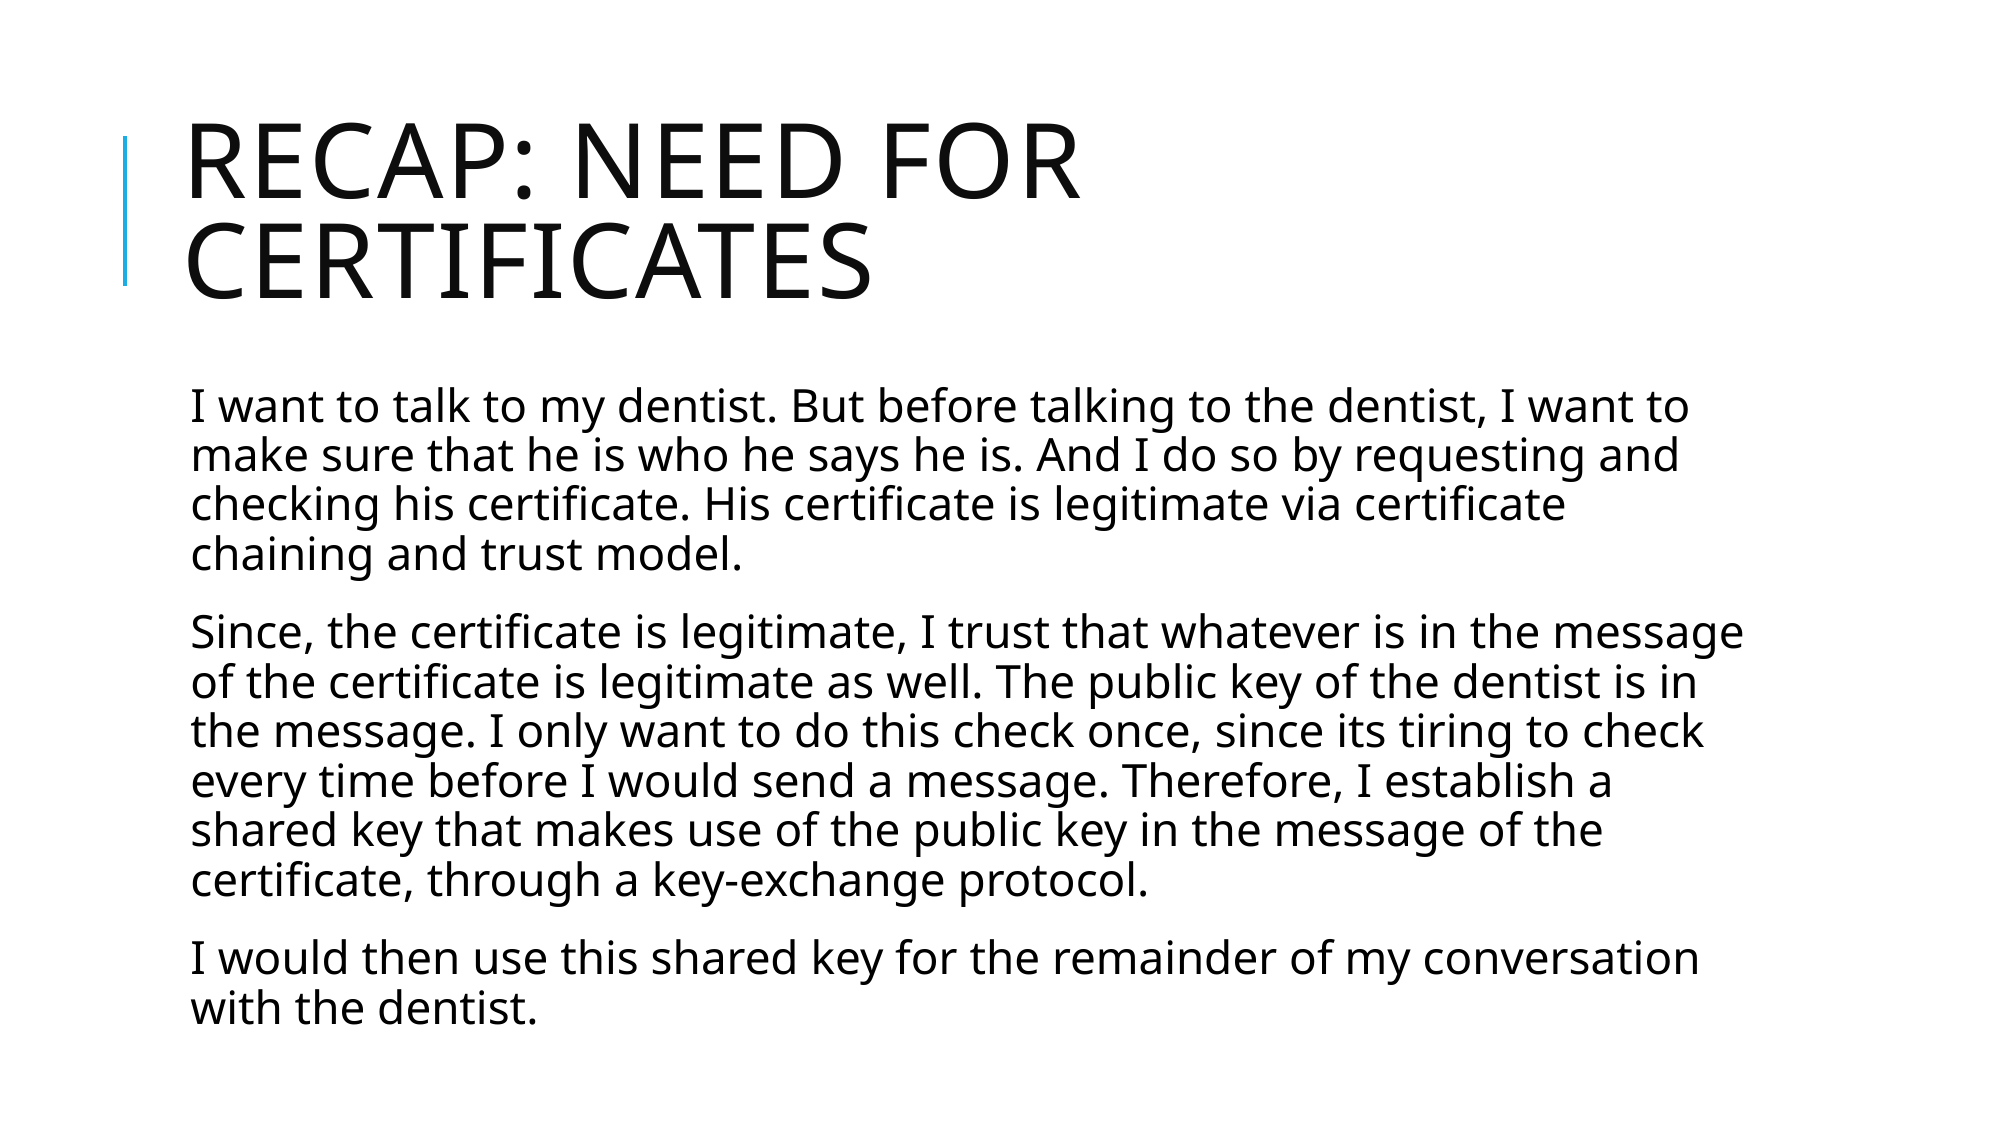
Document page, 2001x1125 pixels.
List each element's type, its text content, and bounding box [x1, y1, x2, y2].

list I want to talk to my dentist. But before talking to the dentist, I want to make sure that he is who he says he is. And I do so by requesting and checking his certificate. His certificate is legitimate via certificate chaining and trust model. Since, the certificate is legitimate, I trust that whatever is in the message of the certificate is legitimate as well. The public key of the dentist is in the message. I only want to do this check once, since its tiring to check every time before I would send a message. Therefore, I establish a shared key that makes use of the public key in the message of the certificate, through a key-exchange protocol. I would then use this shared key for the remainder of my conversation with the dentist. [168, 375, 1763, 1035]
title RECAP: Need for certificates [168, 96, 1763, 342]
